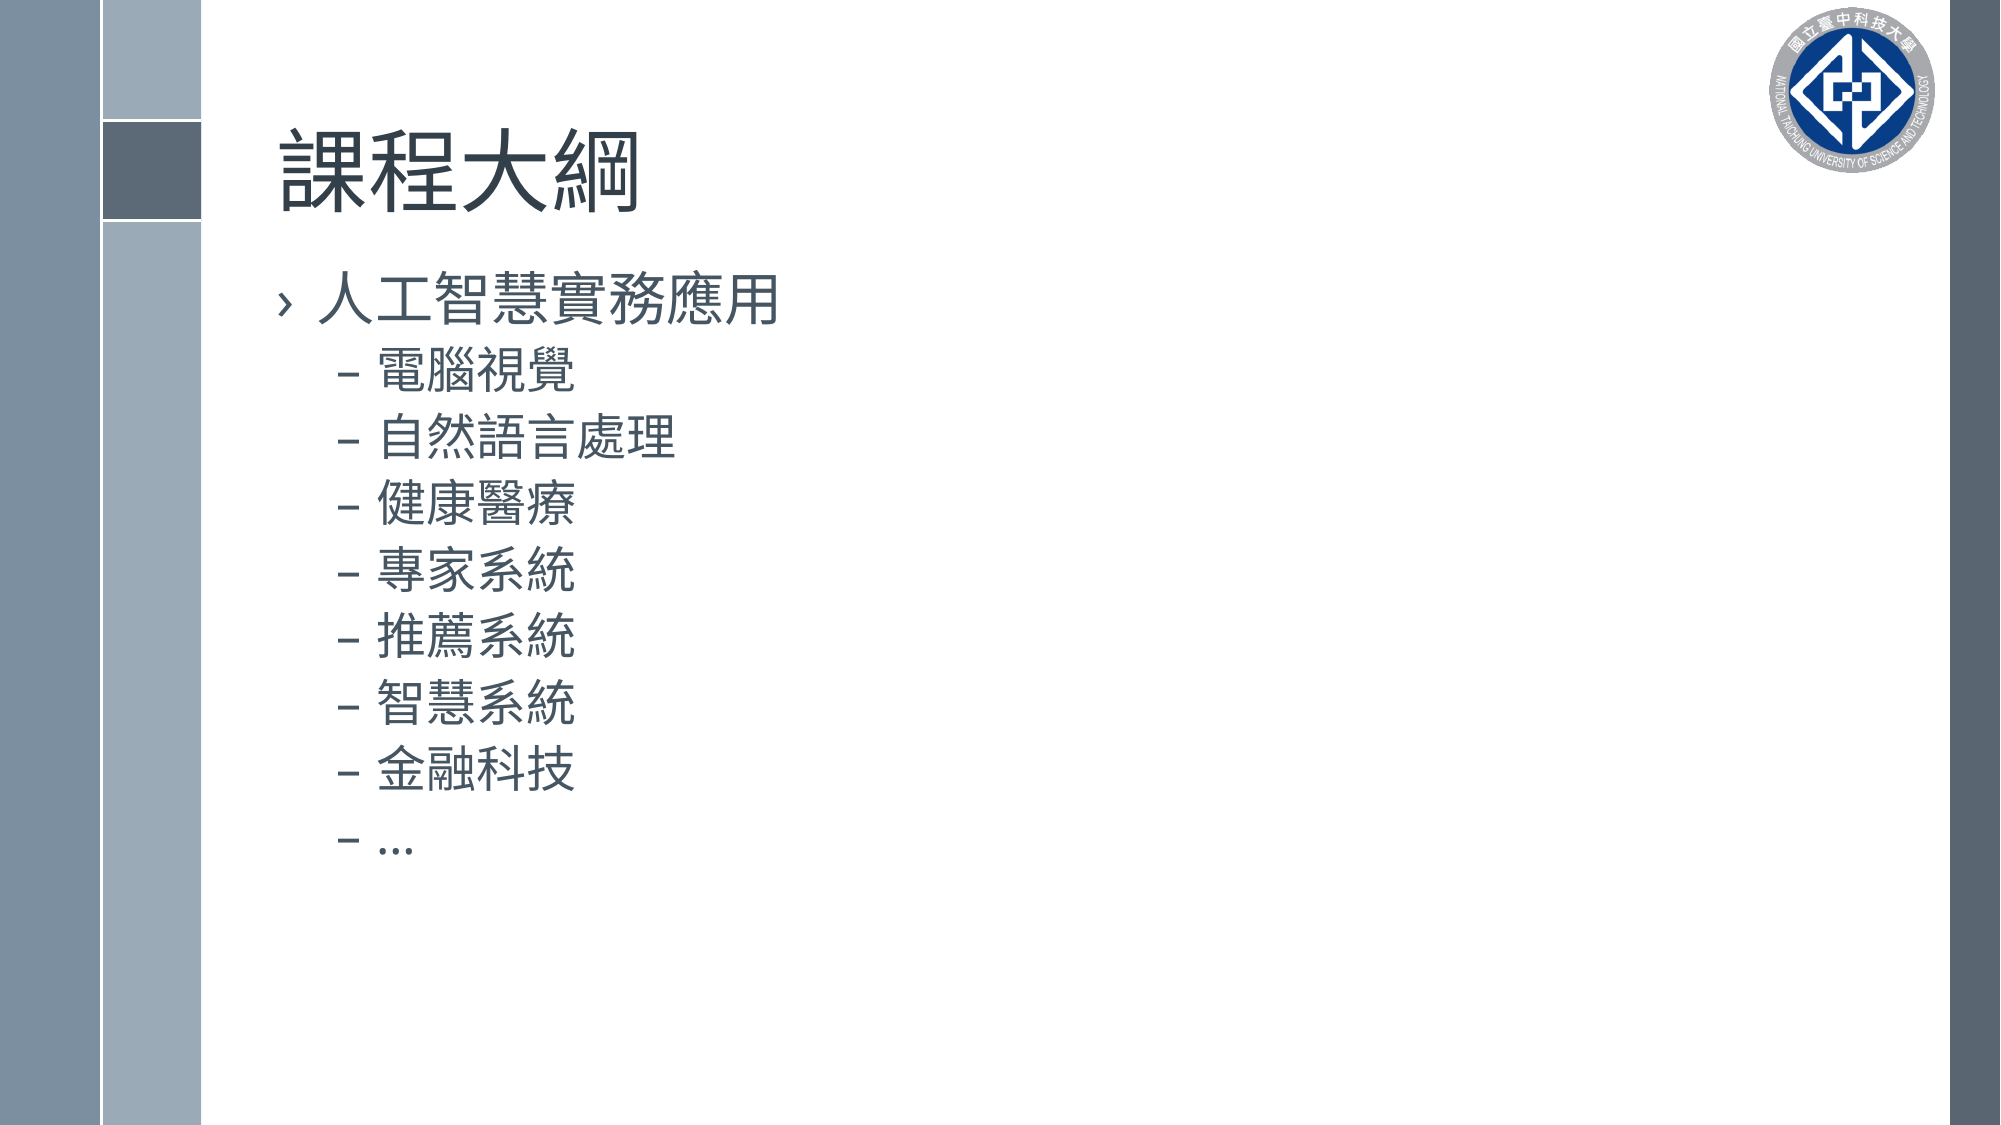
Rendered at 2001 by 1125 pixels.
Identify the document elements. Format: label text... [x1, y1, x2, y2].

title 課程大綱 [261, 29, 1867, 233]
list 人工智慧實務應用 電腦視覺 自然語言處理 健康醫療 專家系統 推薦系統 智慧系統 金融科技 … [261, 262, 1867, 1013]
picture [1769, 7, 1935, 173]
